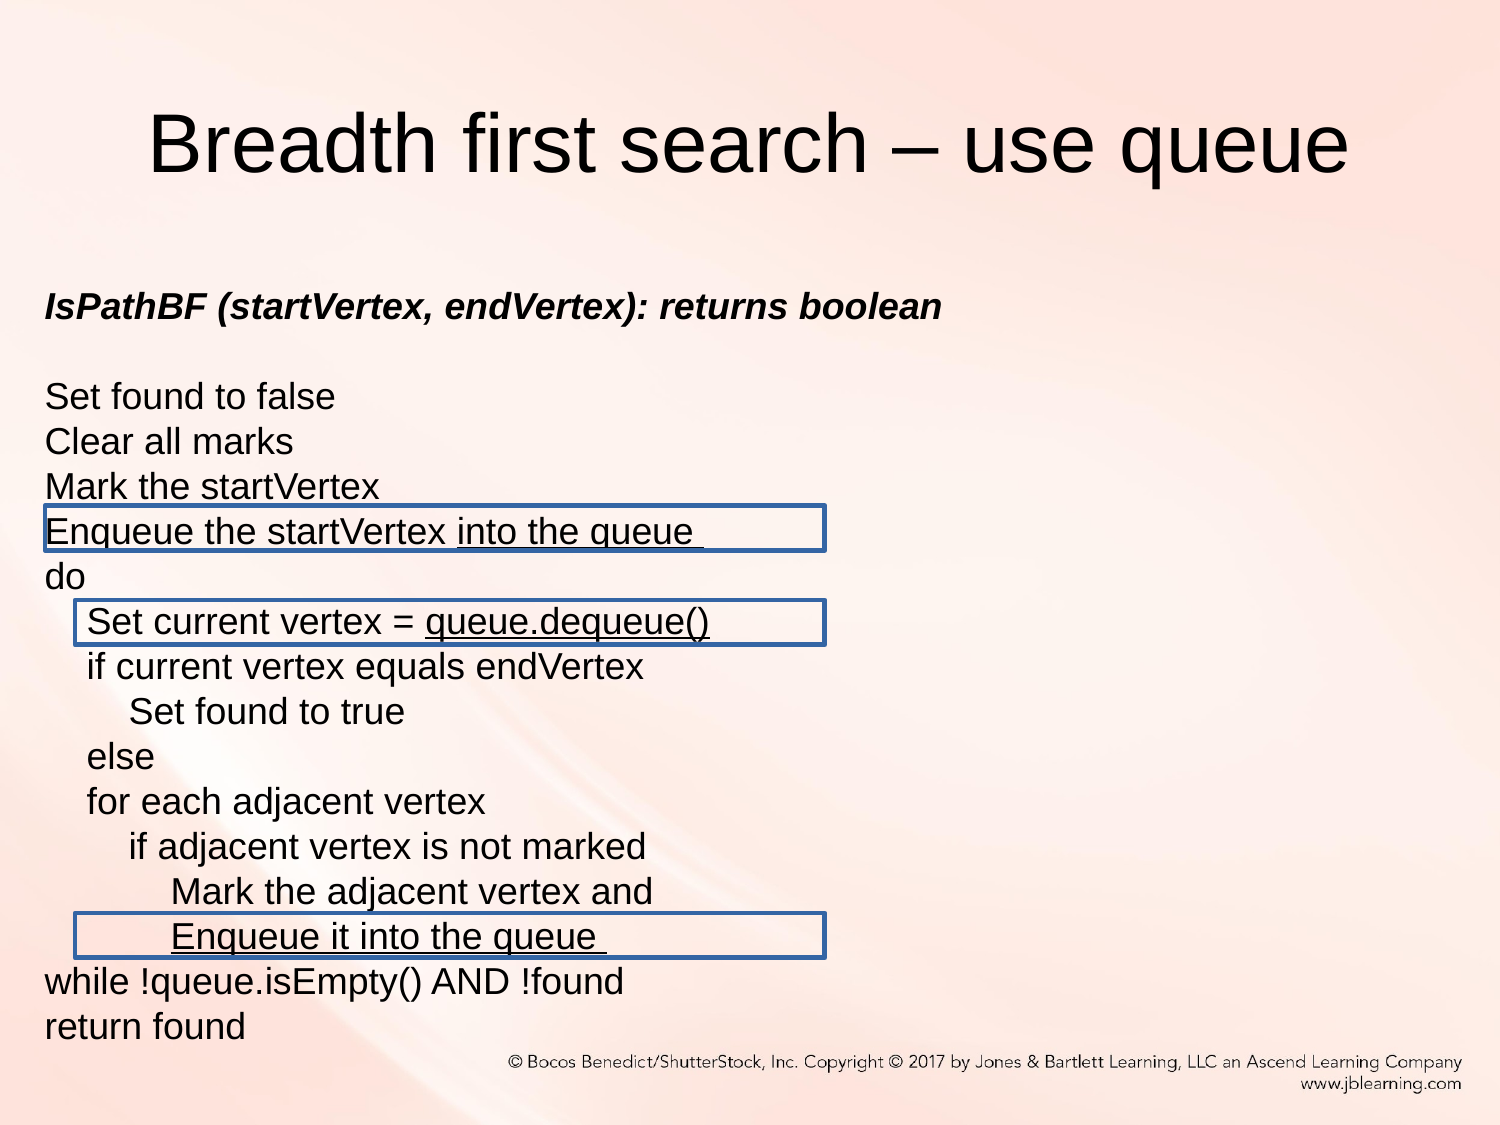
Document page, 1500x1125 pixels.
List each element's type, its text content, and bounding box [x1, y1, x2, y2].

text_box [75, 912, 825, 958]
text_box [45, 505, 825, 551]
text_box [75, 600, 825, 645]
text_box Breadth first search – use queue [74, 45, 1425, 233]
text_box IsPathBF (startVertex, endVertex): returns boolean Set found to false Clear all marks Mark the startVertex Enqueue the startVertex into the queue do Set current vertex = queue.dequeue() if current vertex equals endVertex Set found to true else for each adjacent vertex if adjacent vertex is not marked Mark the adjacent vertex and Enqueue it into the queue while !queue.isEmpty() AND !found return found [29, 274, 959, 1055]
picture [0, 0, 1500, 1125]
